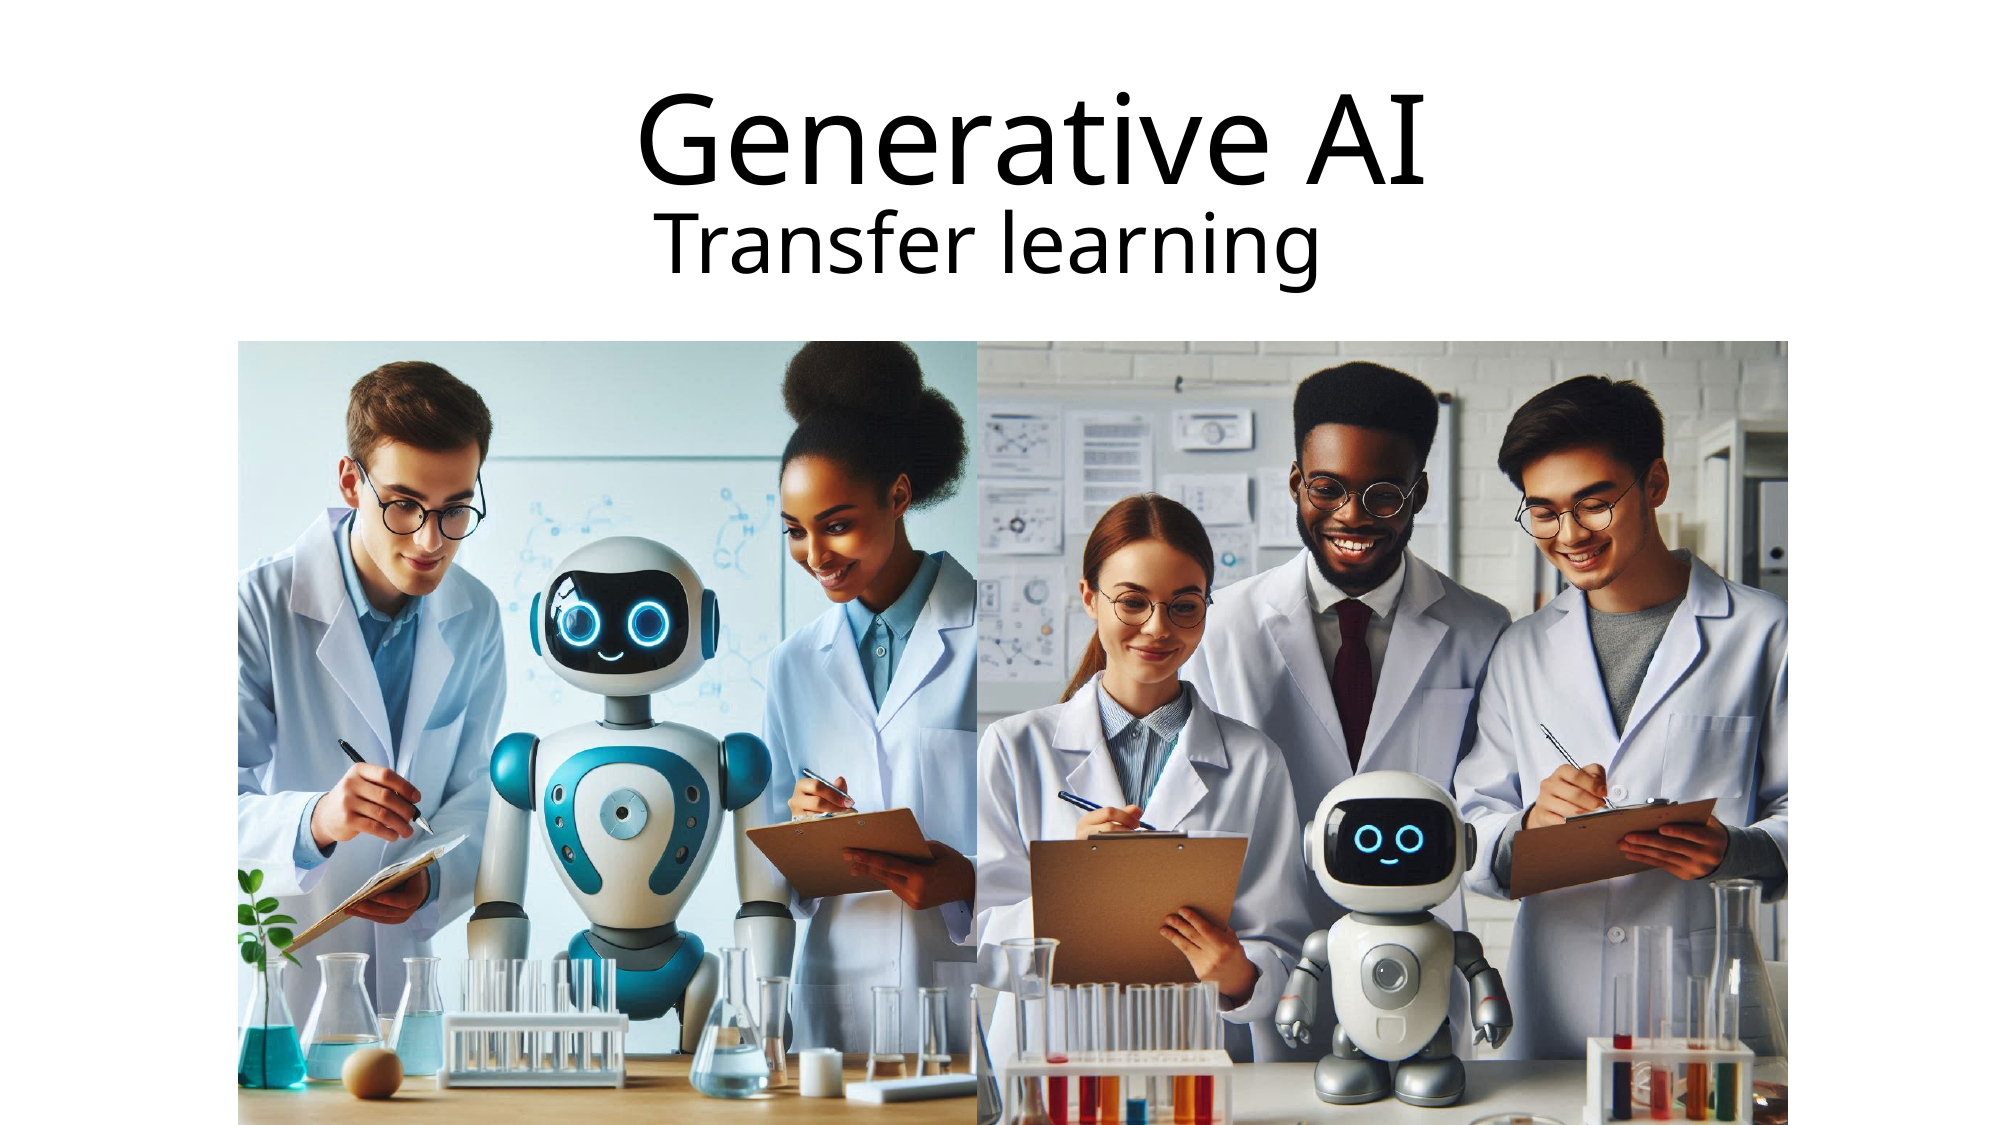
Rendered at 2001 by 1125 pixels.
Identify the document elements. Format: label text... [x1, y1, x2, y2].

title Generative AI [198, 31, 1864, 219]
picture [238, 341, 1788, 1125]
subtitle Transfer learning [249, 193, 1750, 291]
